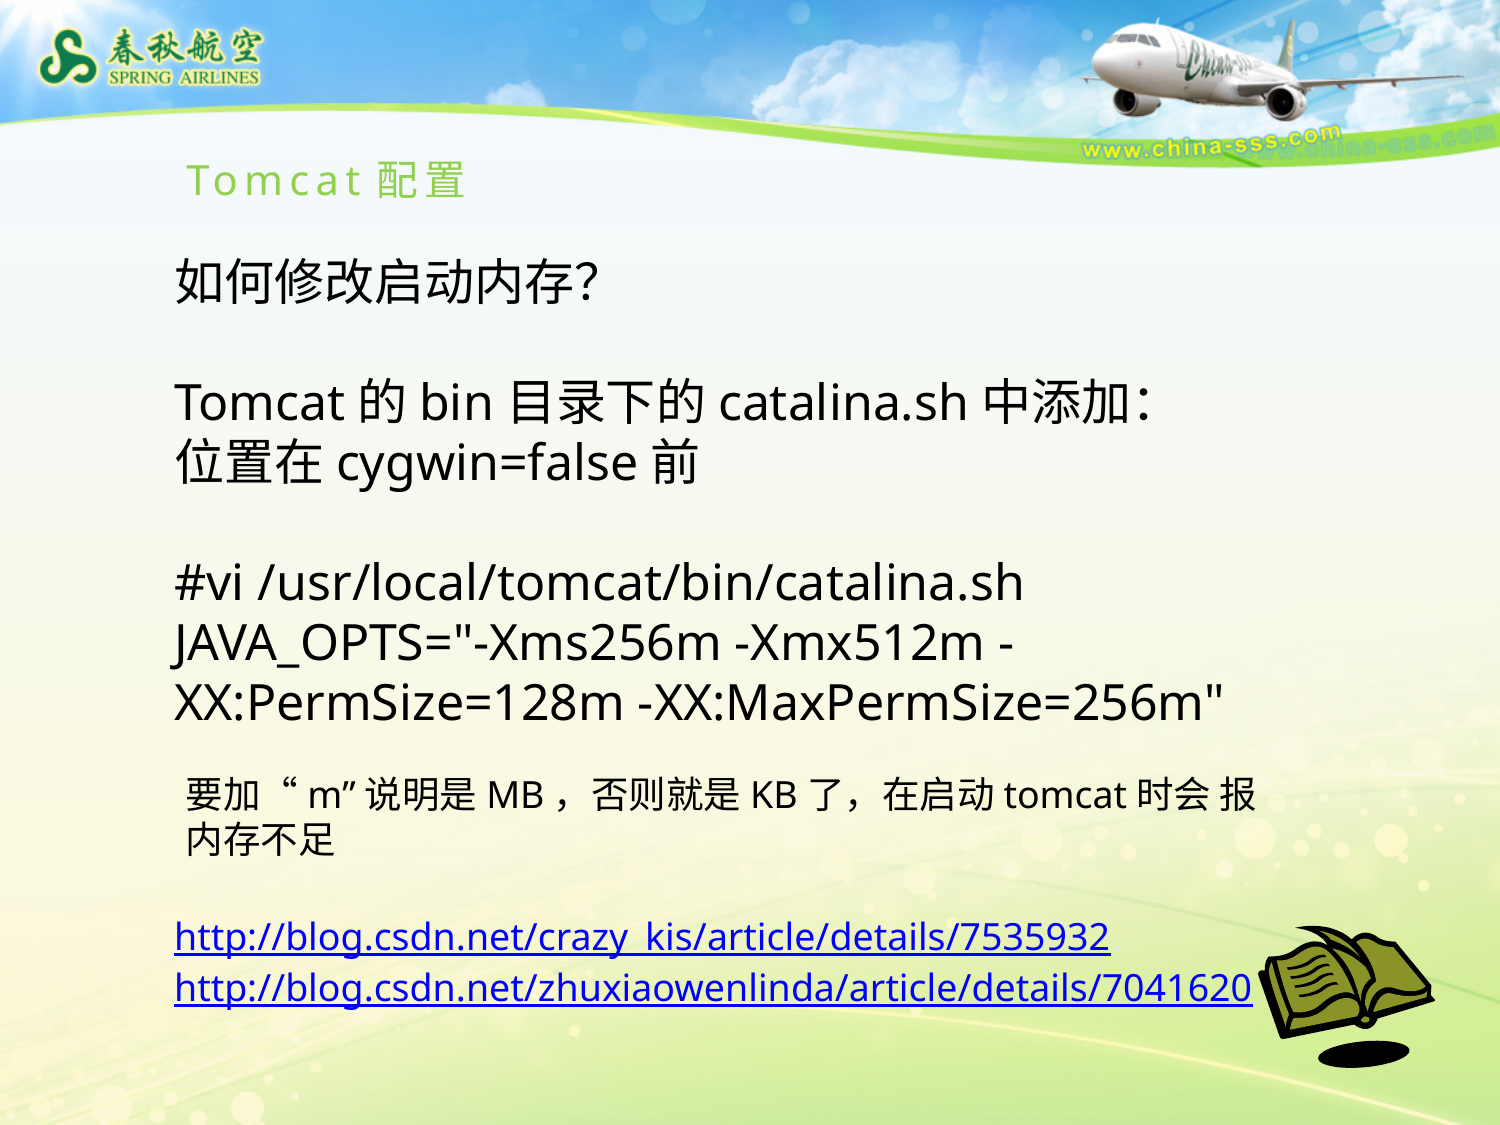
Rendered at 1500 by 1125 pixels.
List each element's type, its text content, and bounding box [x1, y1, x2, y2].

text_box Tomcat配置 [171, 146, 482, 212]
text_box 要加“m”说明是MB，否则就是KB了，在启动tomcat时会 报内存不足 [171, 763, 1300, 869]
text_box 如何修改启动内存？ Tomcat的bin目录下的catalina.sh中添加： 位置在cygwin=false前 #vi /usr/local/tomcat/bin/catalina.sh JAVA_OPTS="-Xms256m -Xmx512m -XX:PermSize=128m -XX:MaxPermSize=256m" [159, 243, 1323, 739]
text_box http://blog.csdn.net/crazy_kis/article/details/7535932 http://blog.csdn.net/zhuxiaowenlinda/article/details/7041620 [159, 905, 1300, 1023]
picture [0, 0, 1500, 1125]
